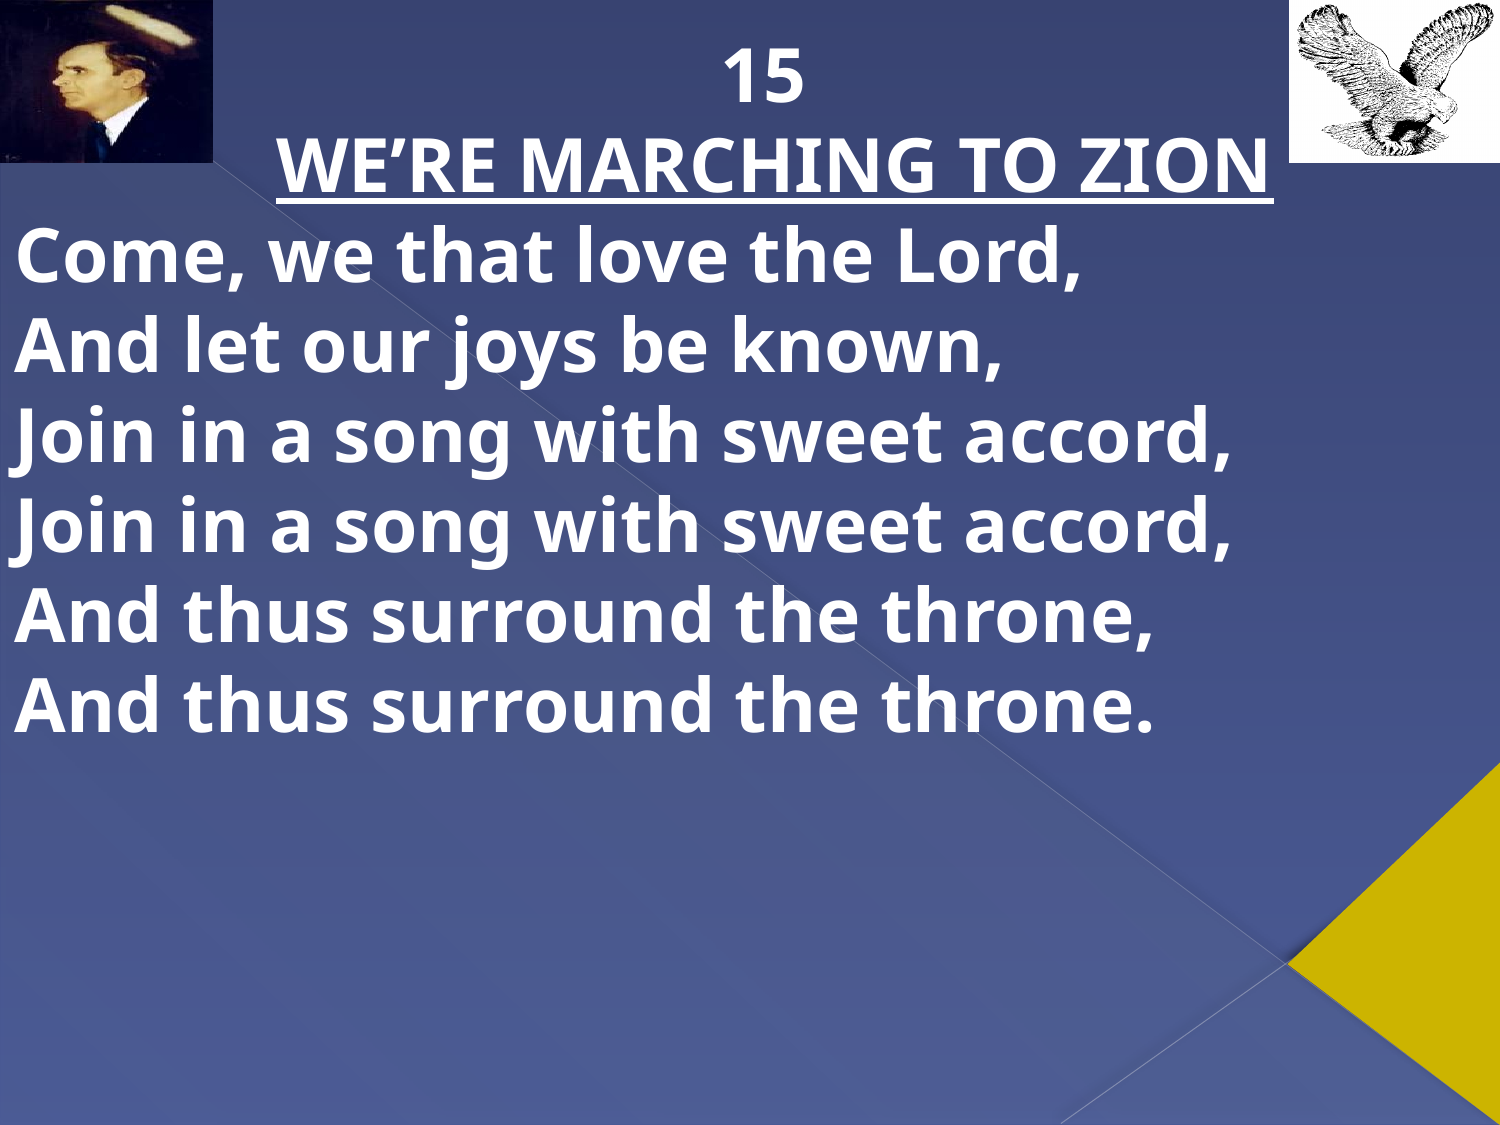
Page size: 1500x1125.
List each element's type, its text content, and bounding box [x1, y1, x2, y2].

picture [0, 0, 213, 163]
picture [1288, 0, 1500, 163]
text_box [1285, 760, 1500, 1125]
text_box 15 WE’RE MARCHING TO ZION Come, we that love the Lord, And let our joys be known, Join in a song with sweet accord, Join in a song with sweet accord, And thus surround the throne, And thus surround the throne. [0, 20, 1500, 755]
